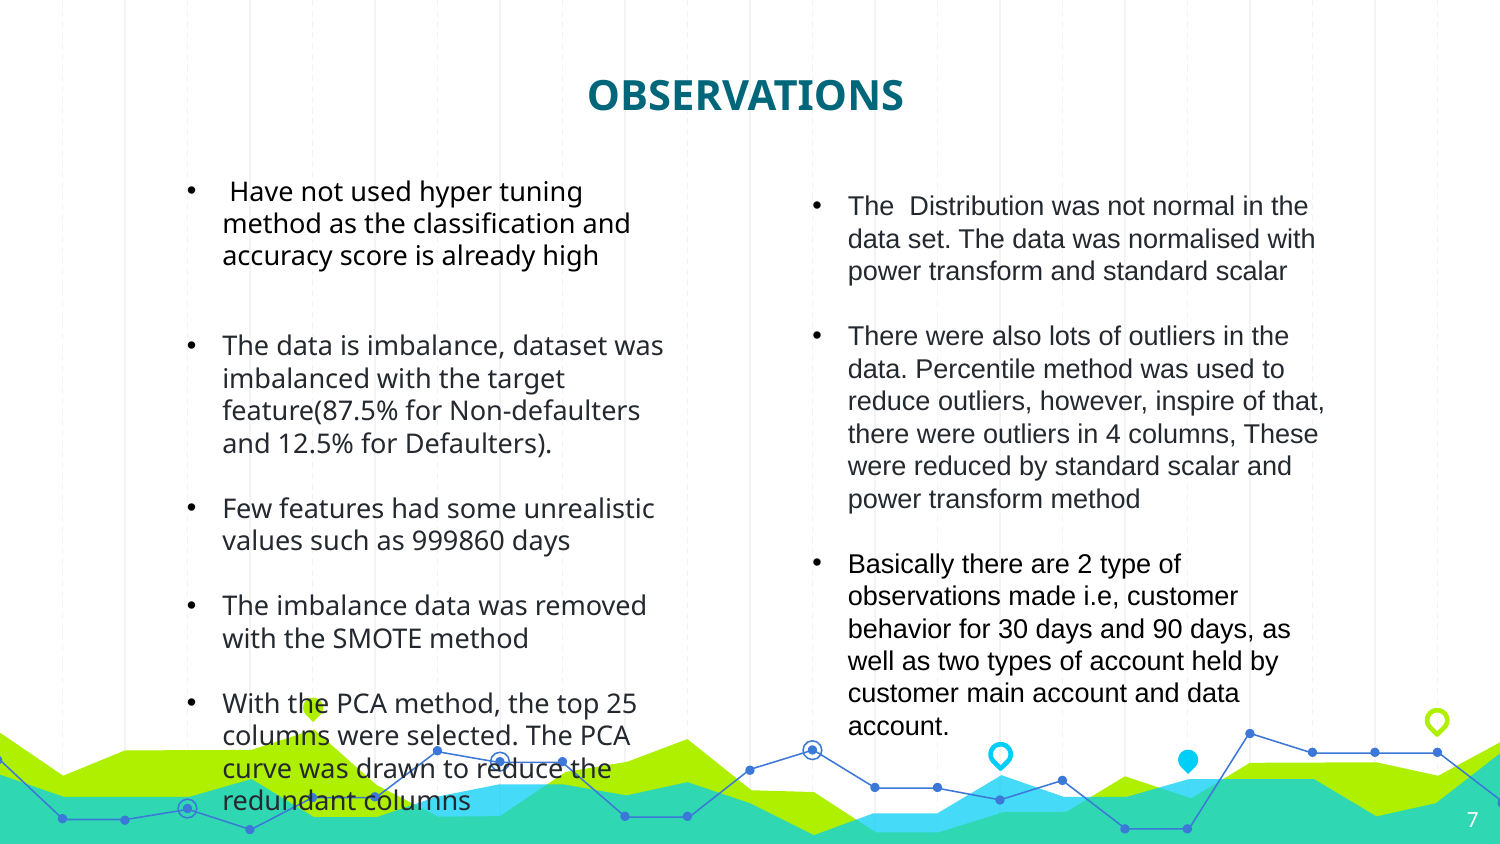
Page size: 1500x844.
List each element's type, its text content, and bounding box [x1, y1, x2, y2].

title OBSERVATIONS [171, 16, 1320, 134]
slide_number 7 [1403, 791, 1494, 844]
text_box Have not used hyper tuning method as the classification and accuracy score is already high The data is imbalance, dataset was imbalanced with the target feature(87.5% for Non-defaulters and 12.5% for Defaulters). Few features had some unrealistic values such as 999860 days The imbalance data was removed with the SMOTE method With the PCA method, the top 25 columns were selected. The PCA curve was drawn to reduce the redundant columns [171, 158, 703, 521]
text_box The Distribution was not normal in the data set. The data was normalised with power transform and standard scalar There were also lots of outliers in the data. Percentile method was used to reduce outliers, however, inspire of that, there were outliers in 4 columns, These were reduced by standard scalar and power transform method Basically there are 2 type of observations made i.e, customer behavior for 30 days and 90 days, as well as two types of account held by customer main account and data account. [797, 173, 1352, 536]
